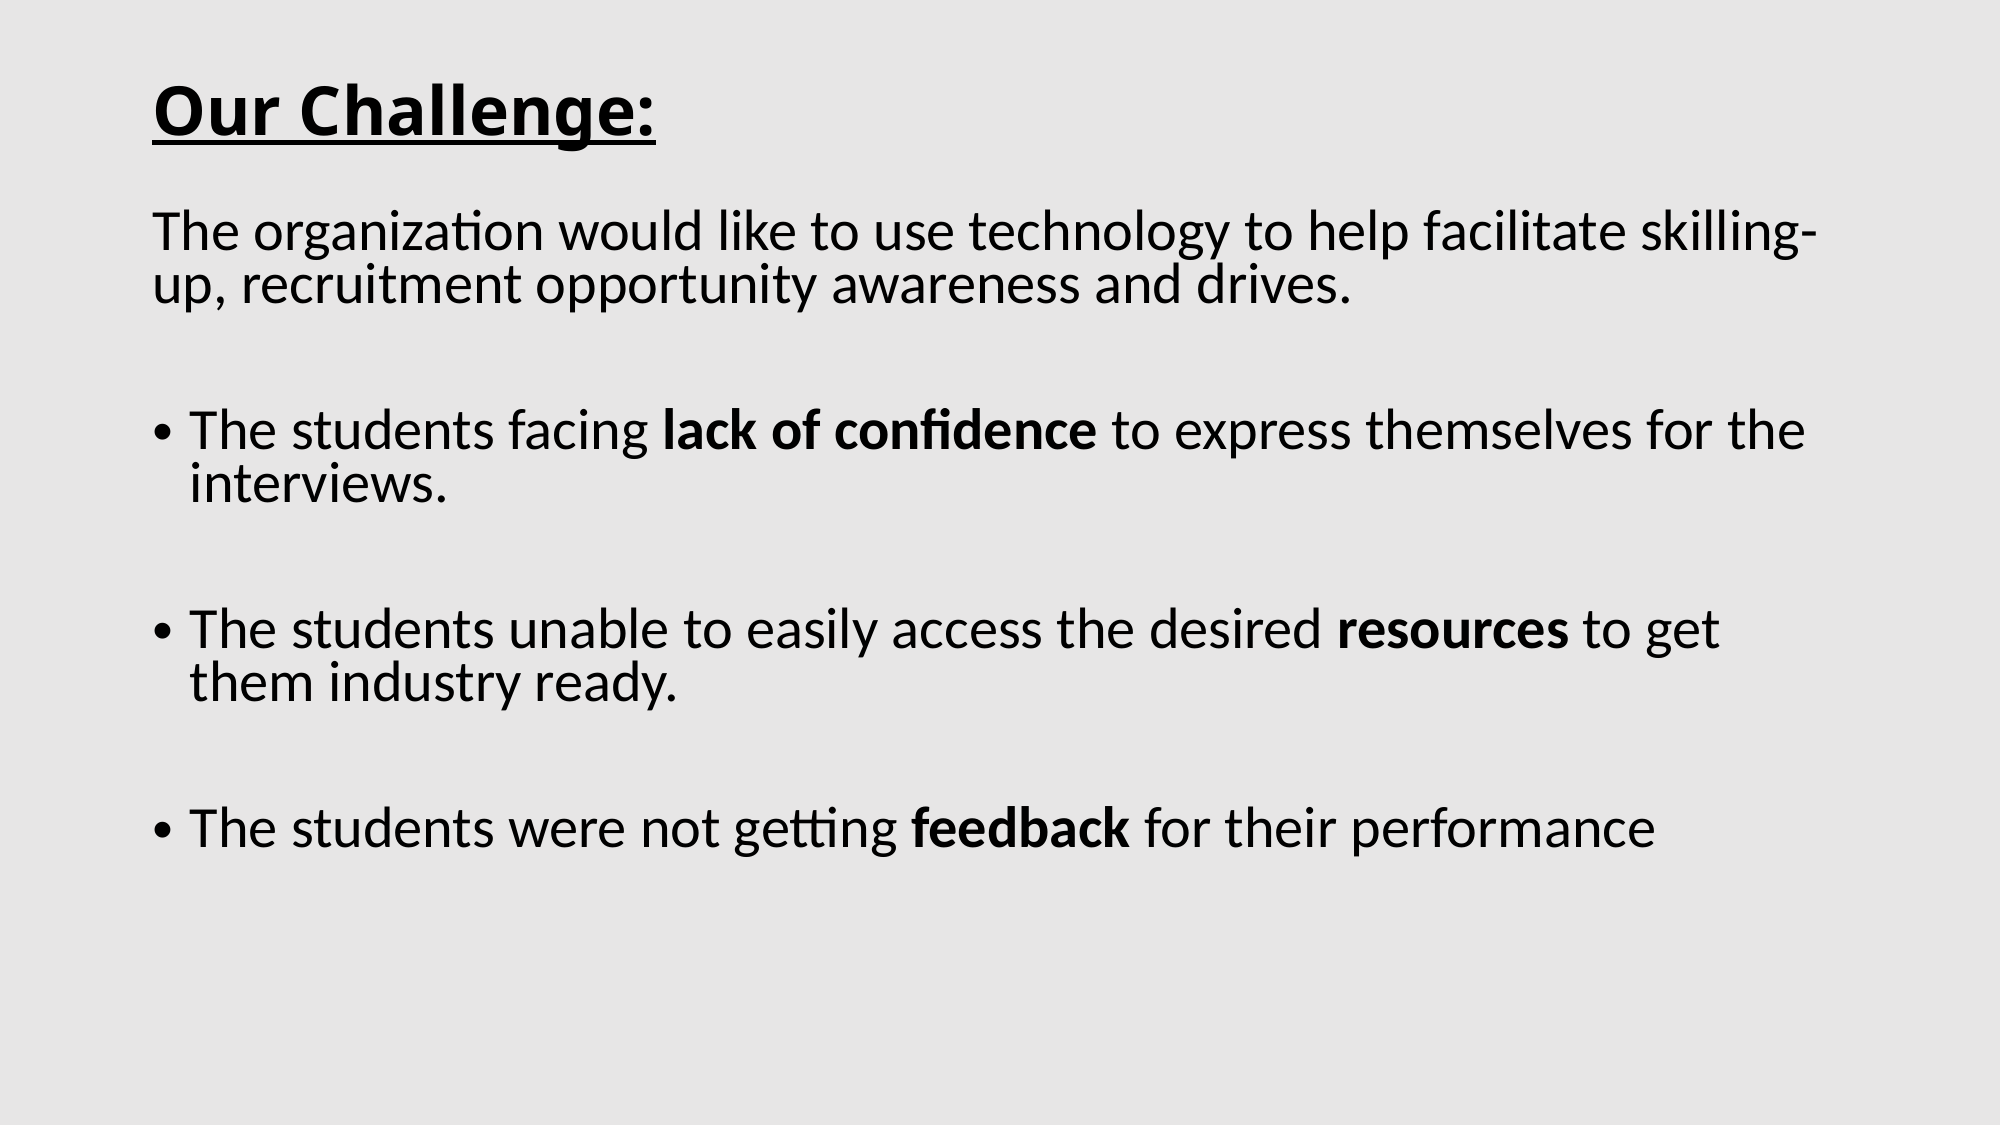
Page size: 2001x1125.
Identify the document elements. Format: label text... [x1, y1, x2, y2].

list The organization would like to use technology to help facilitate skilling-up, recruitment opportunity awareness and drives. The students facing lack of confidence to express themselves for the interviews. The students unable to easily access the desired resources to get them industry ready. The students were not getting feedback for their performance [137, 201, 1863, 1014]
title Our Challenge: [137, 59, 1863, 201]
